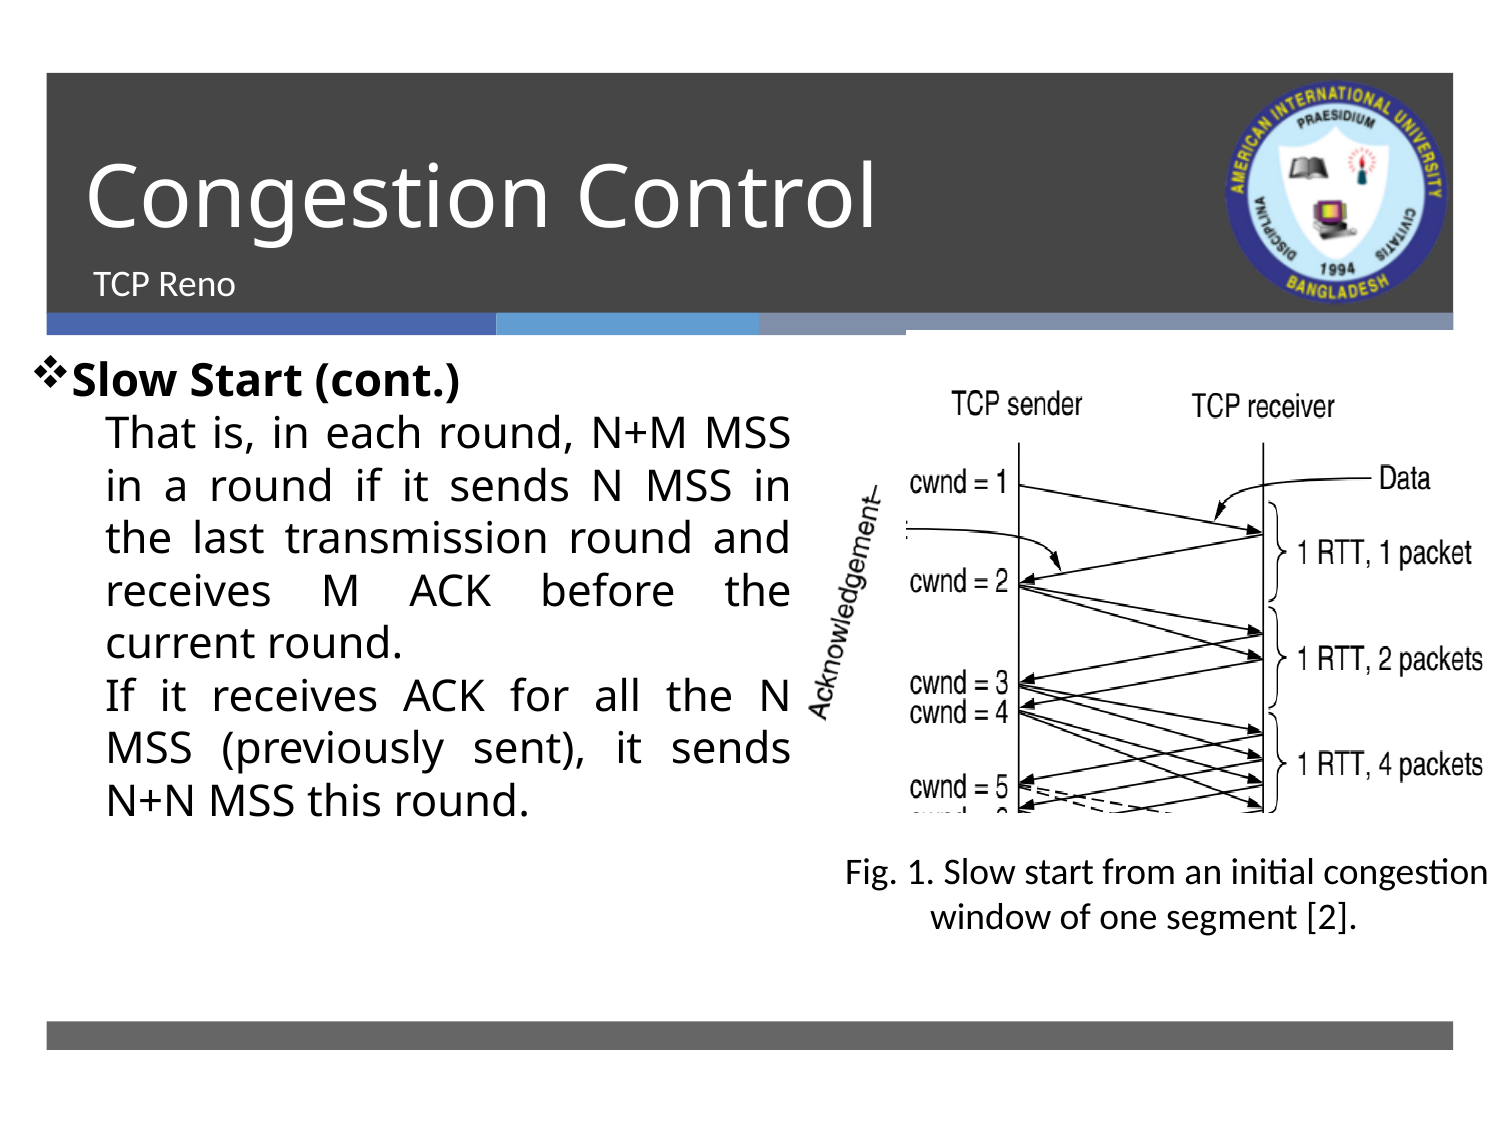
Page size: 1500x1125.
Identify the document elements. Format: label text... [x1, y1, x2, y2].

picture [1351, 75, 1454, 310]
picture [717, 330, 1500, 813]
text_box Slow Start (cont.) That is, in each round, N+M MSS in a round if it sends N MSS in the last transmission round and receives M ACK before the current round. If it receives ACK for all the N MSS (previously sent), it sends N+N MSS this round. [15, 342, 807, 833]
title Congestion Control [69, 73, 1351, 253]
subtitle TCP Reno [78, 251, 1351, 331]
text_box Fig. 1. Slow start from an initial congestion window of one segment [2]. [830, 839, 1500, 989]
